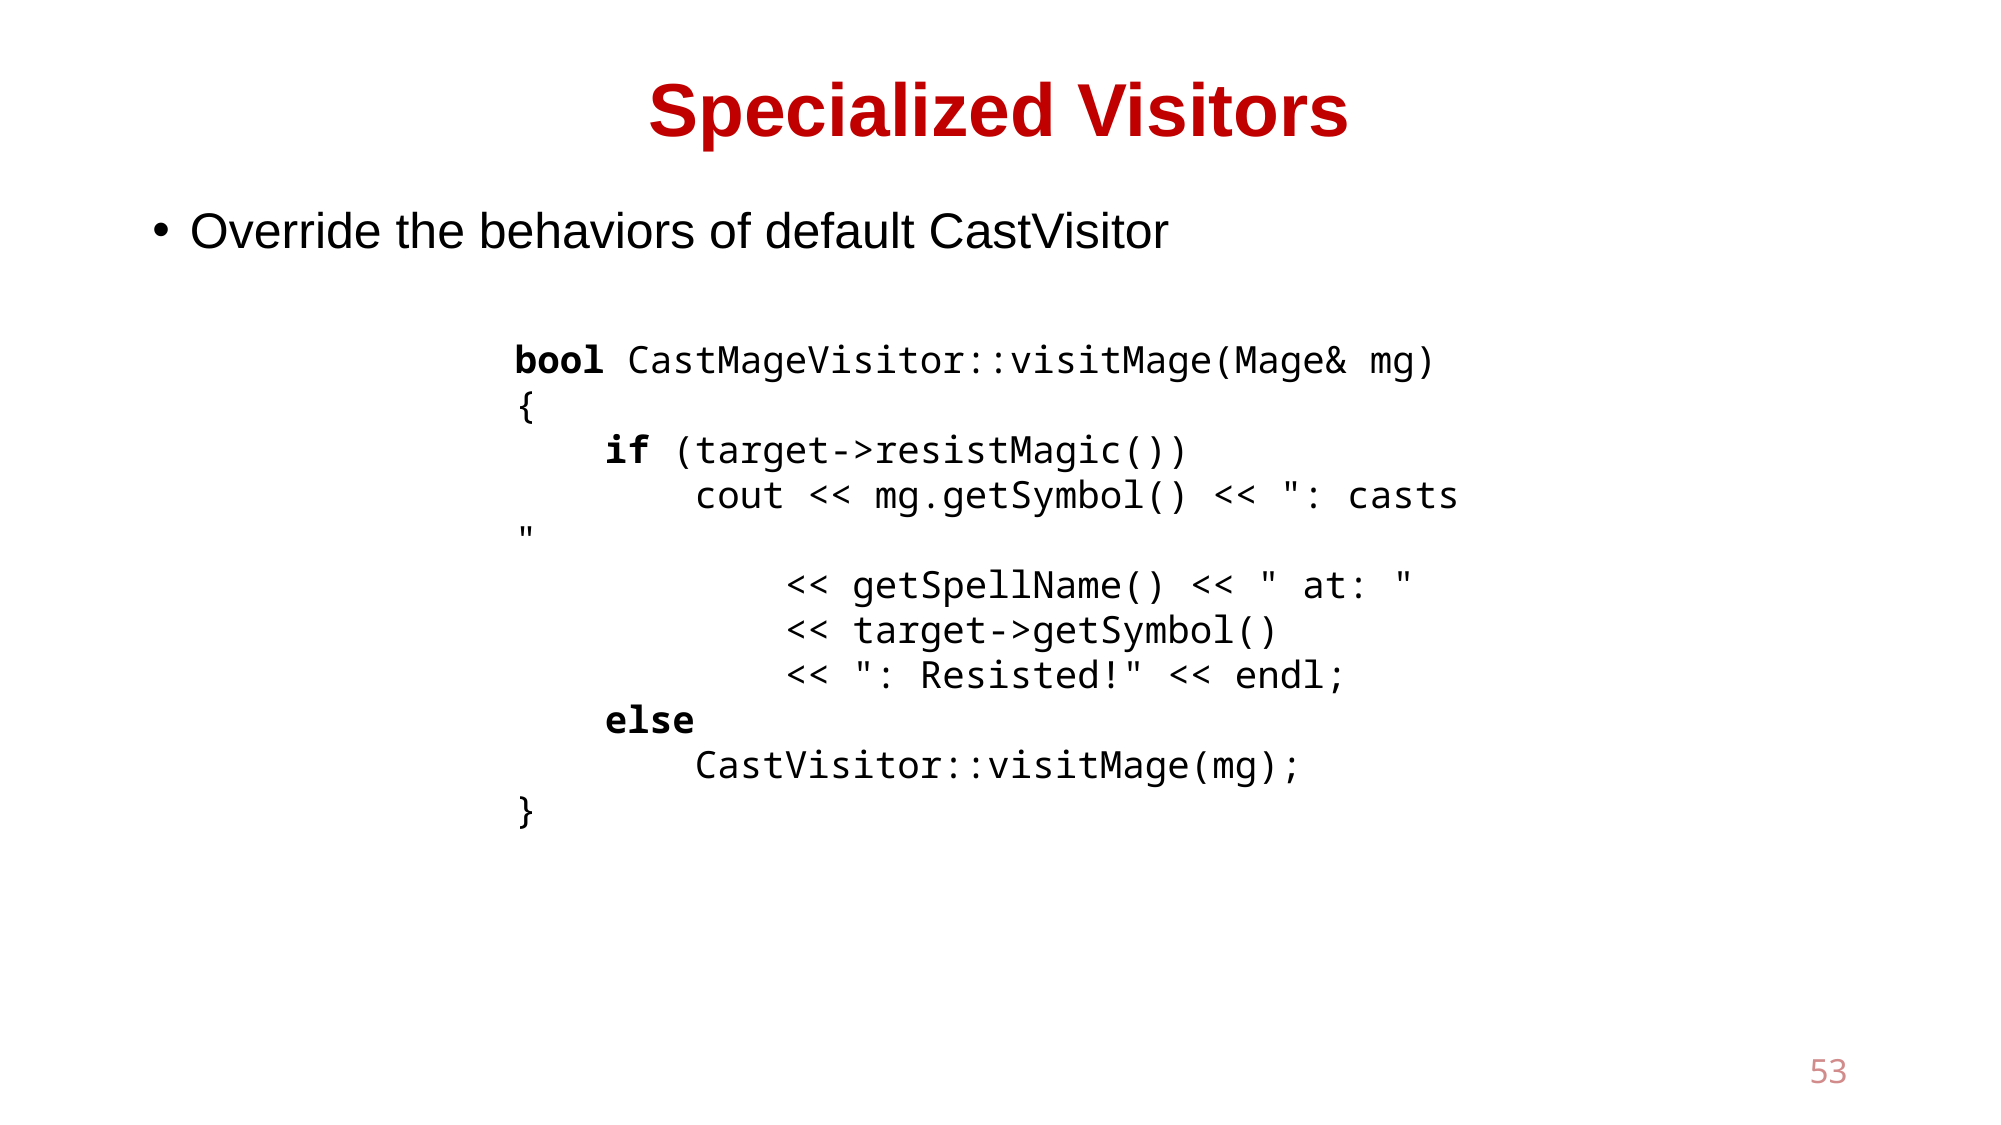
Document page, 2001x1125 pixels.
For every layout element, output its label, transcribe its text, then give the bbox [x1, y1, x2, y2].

slide_number 53 [1412, 1042, 1863, 1103]
title Specialized Visitors [137, 59, 1863, 166]
list Override the behaviors of default CastVisitor [137, 197, 1863, 1025]
text_box bool CastMageVisitor::visitMage(Mage& mg) { if (target->resistMagic()) cout << mg.getSymbol() << ": casts " << getSpellName() << " at: " << target->getSymbol() << ": Resisted!" << endl; else CastVisitor::visitMage(mg); } [500, 329, 1500, 839]
